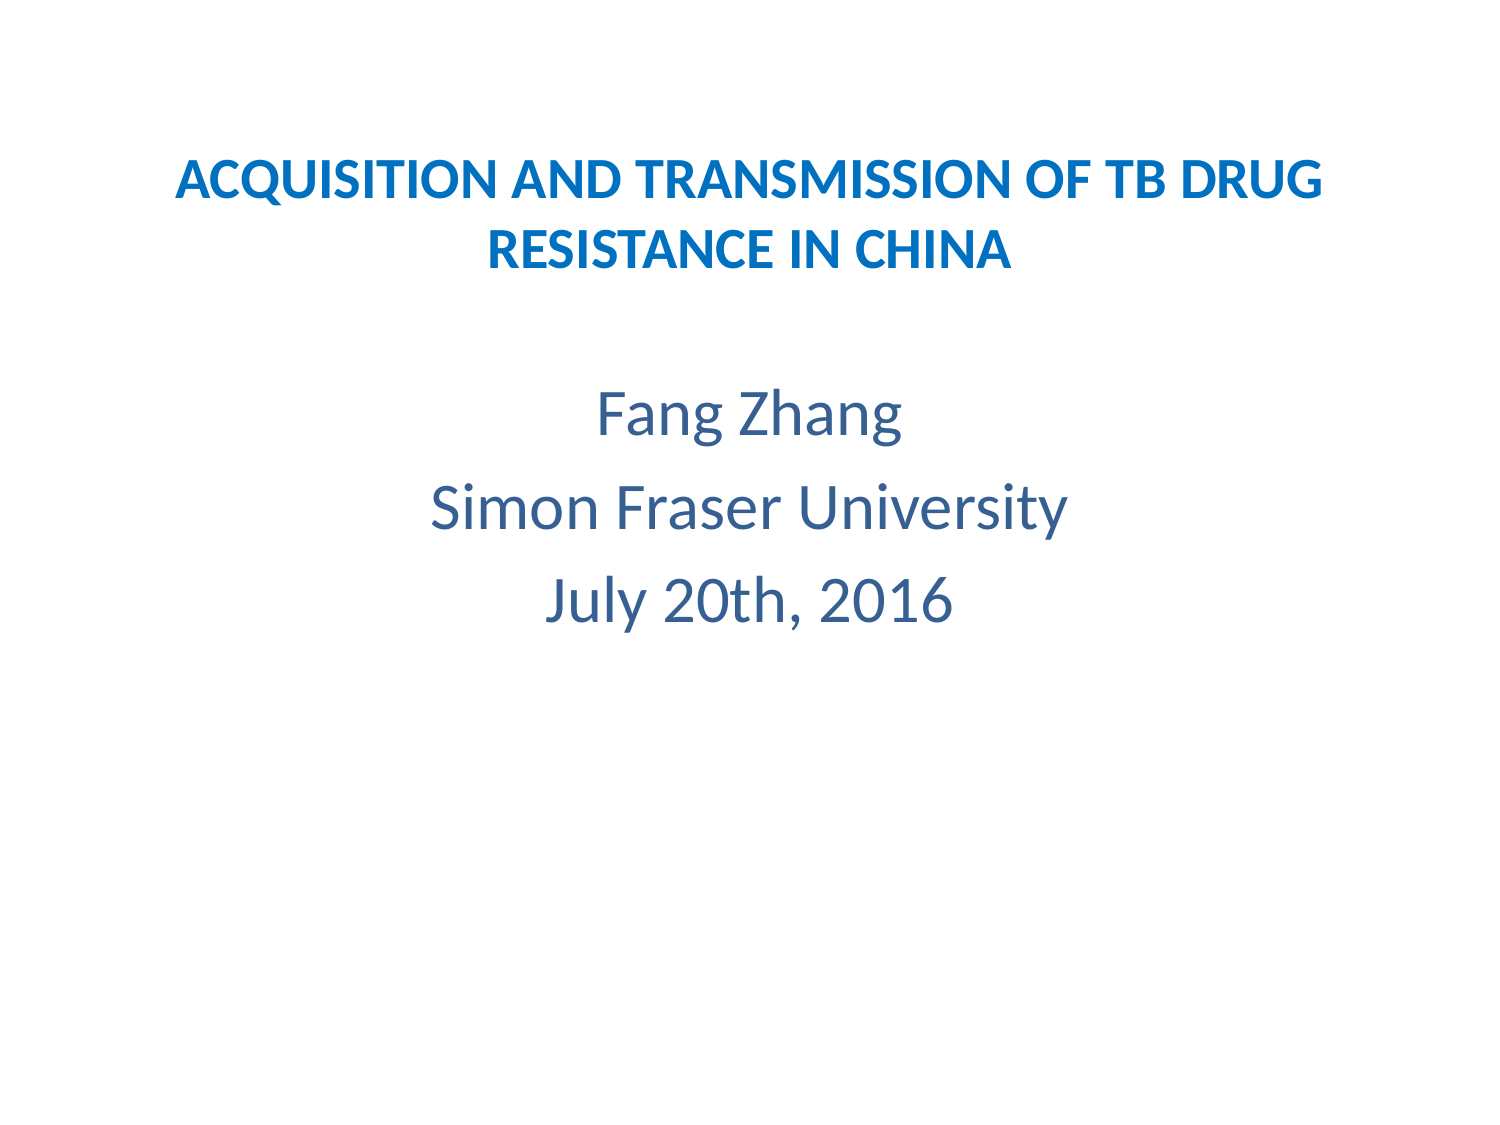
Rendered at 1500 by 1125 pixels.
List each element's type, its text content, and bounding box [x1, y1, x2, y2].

subtitle Fang Zhang Simon Fraser University July 20th, 2016 [112, 361, 1388, 1000]
title ACQUISITION AND TRANSMISSION OF TB DRUG RESISTANCE IN CHINA [112, 90, 1388, 332]
